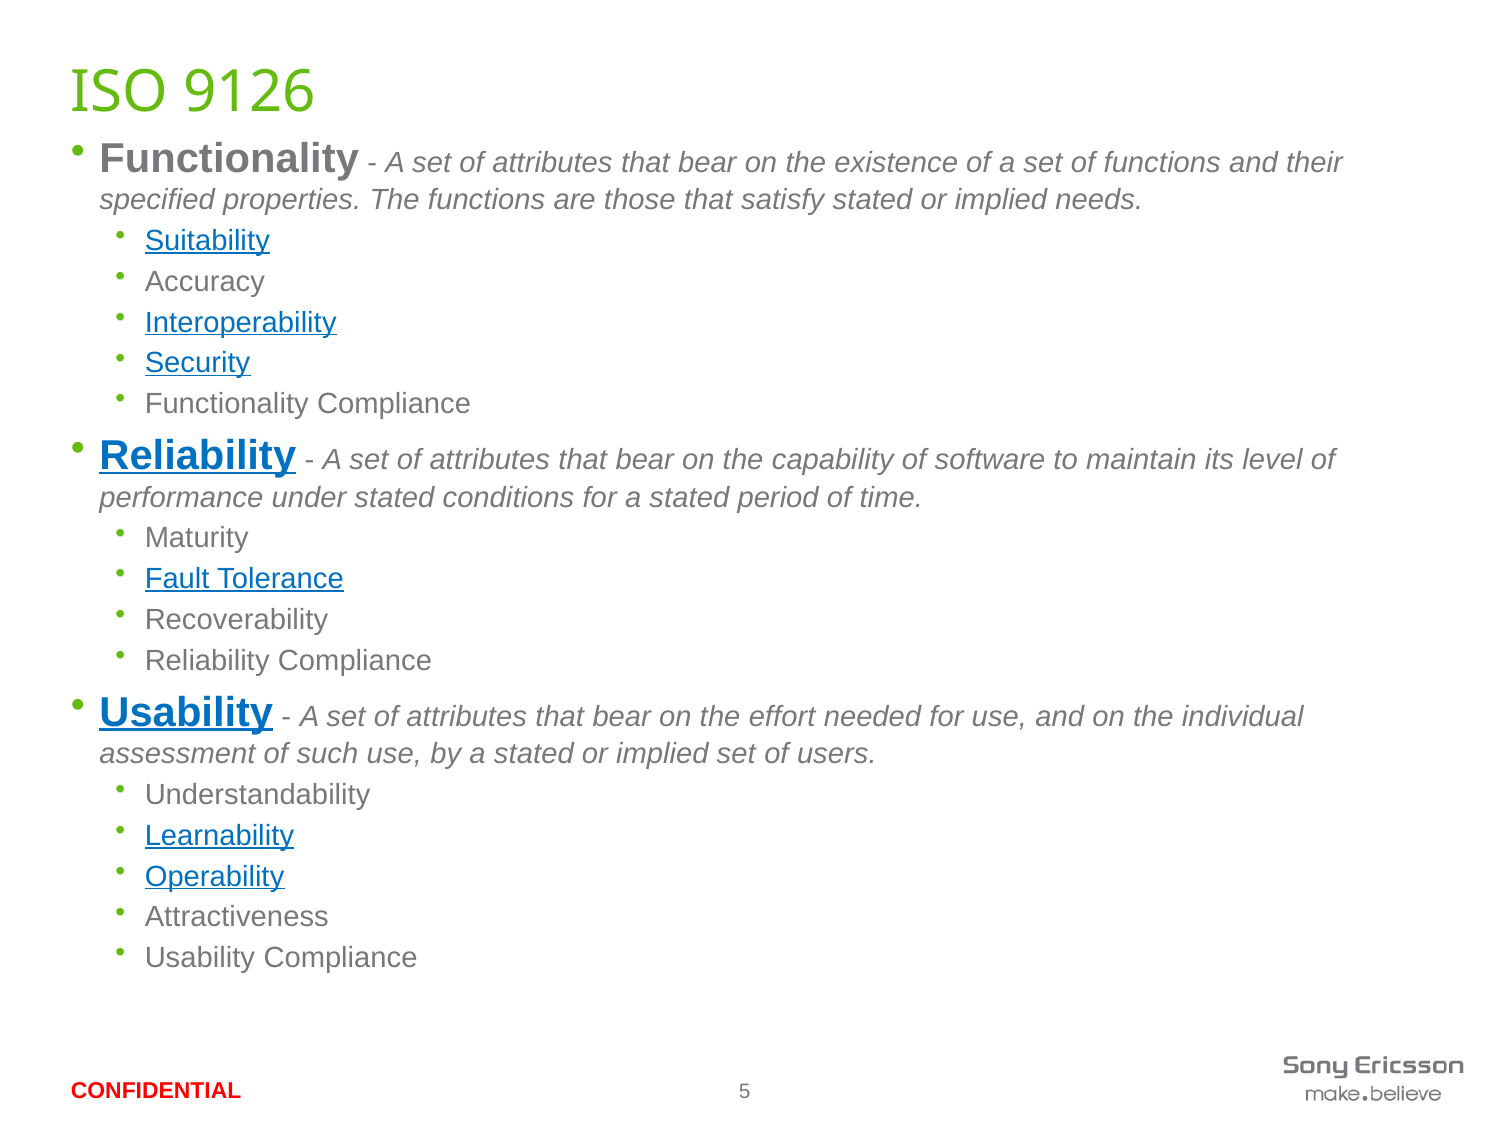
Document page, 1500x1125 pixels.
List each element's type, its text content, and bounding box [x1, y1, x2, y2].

picture [1253, 1010, 1493, 1125]
title ISO 9126 [70, 52, 1430, 130]
list Functionality - A set of attributes that bear on the existence of a set of functions and their specified properties. The functions are those that satisfy stated or implied needs. Suitability Accuracy Interoperability Security Functionality Compliance Reliability - A set of attributes that bear on the capability of software to maintain its level of performance under stated conditions for a stated period of time. Maturity Fault Tolerance Recoverability Reliability Compliance Usability - A set of attributes that bear on the effort needed for use, and on the individual assessment of such use, by a stated or implied set of users. Understandability Learnability Operability Attractiveness Usability Compliance [70, 130, 1430, 1012]
